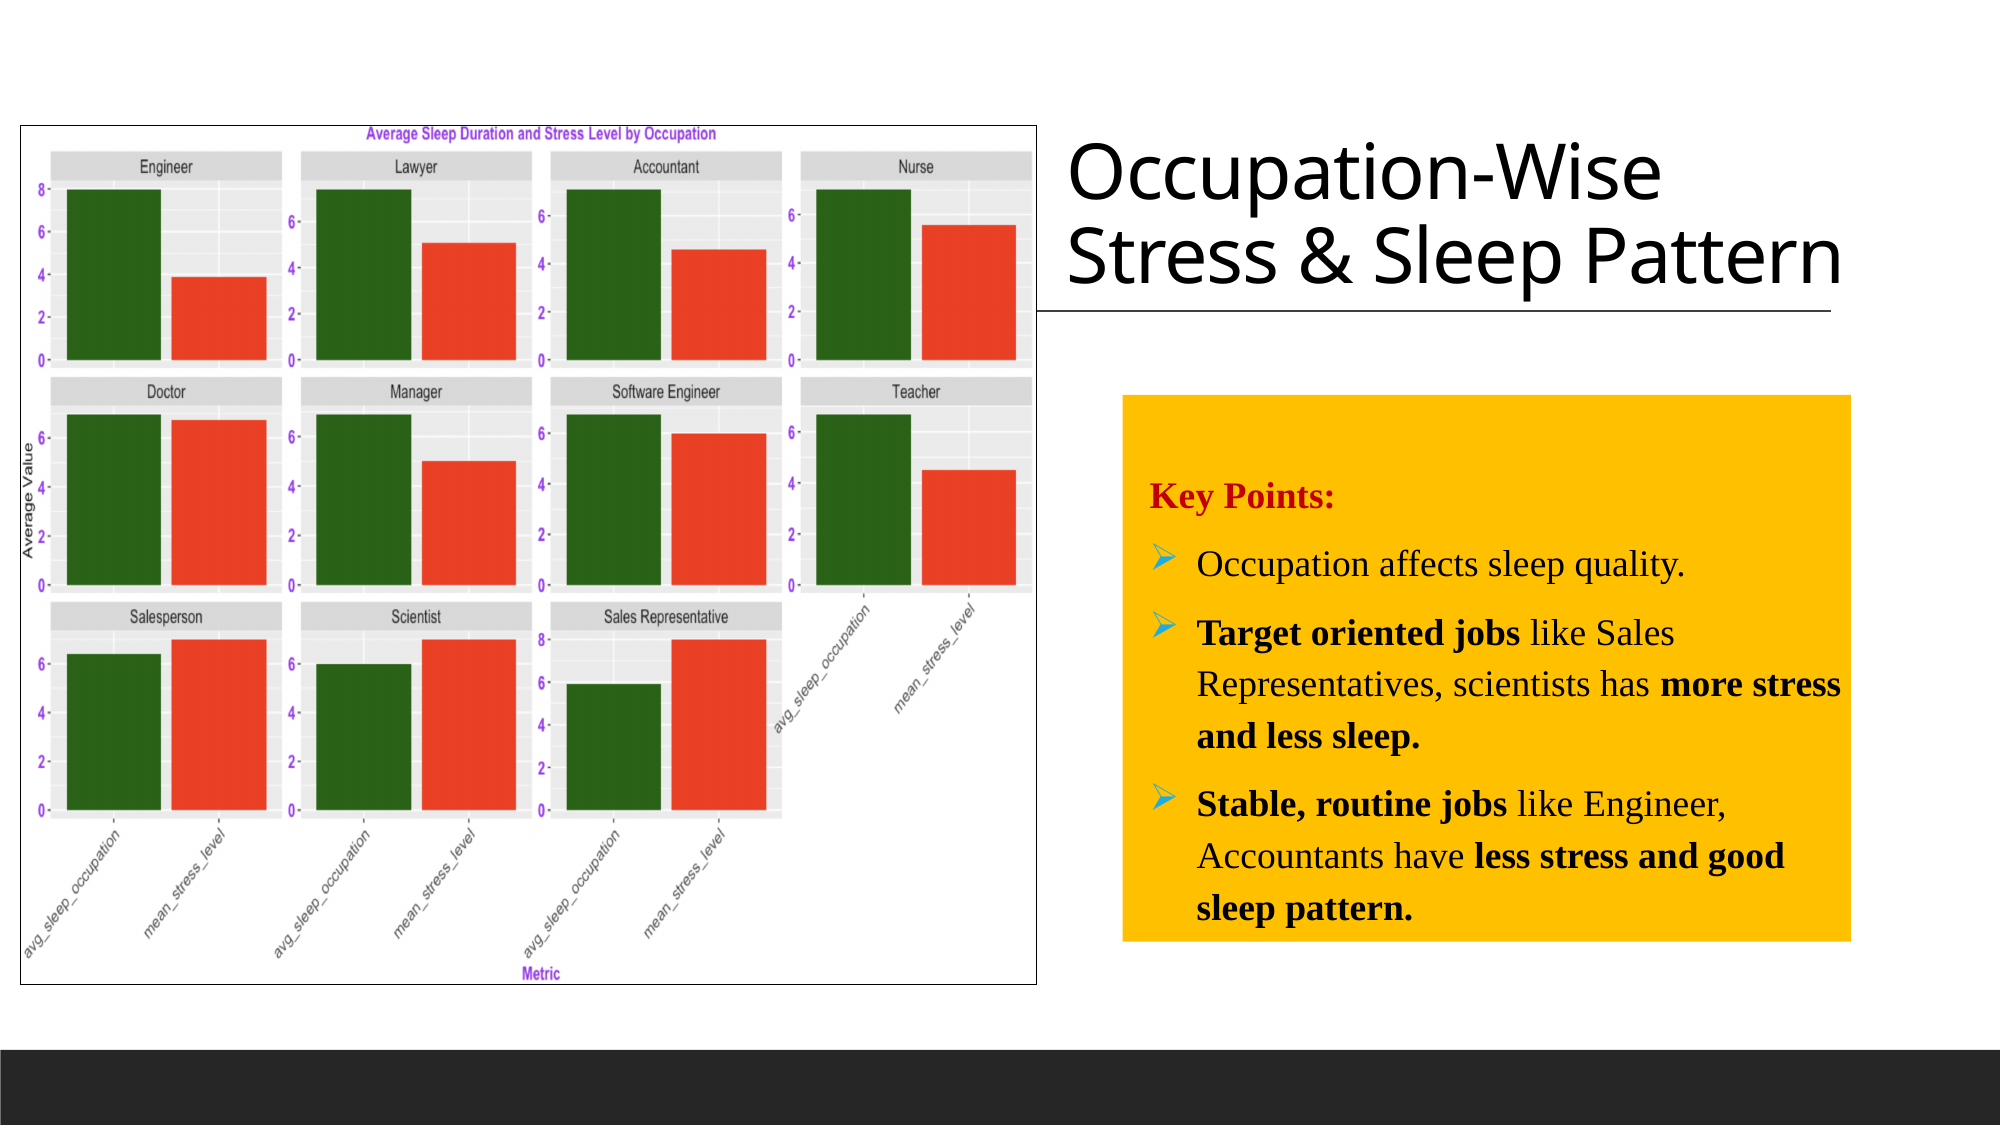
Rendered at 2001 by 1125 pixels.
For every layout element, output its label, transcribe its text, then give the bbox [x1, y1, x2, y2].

picture [19, 124, 1037, 985]
title Occupation-Wise Stress & Sleep Pattern [1051, 69, 1893, 308]
list Key Points: Occupation affects sleep quality. Target oriented jobs like Sales Representatives, scientists has more stress and less sleep. Stable, routine jobs like Engineer, Accountants have less stress and good sleep pattern. [1122, 394, 1851, 942]
